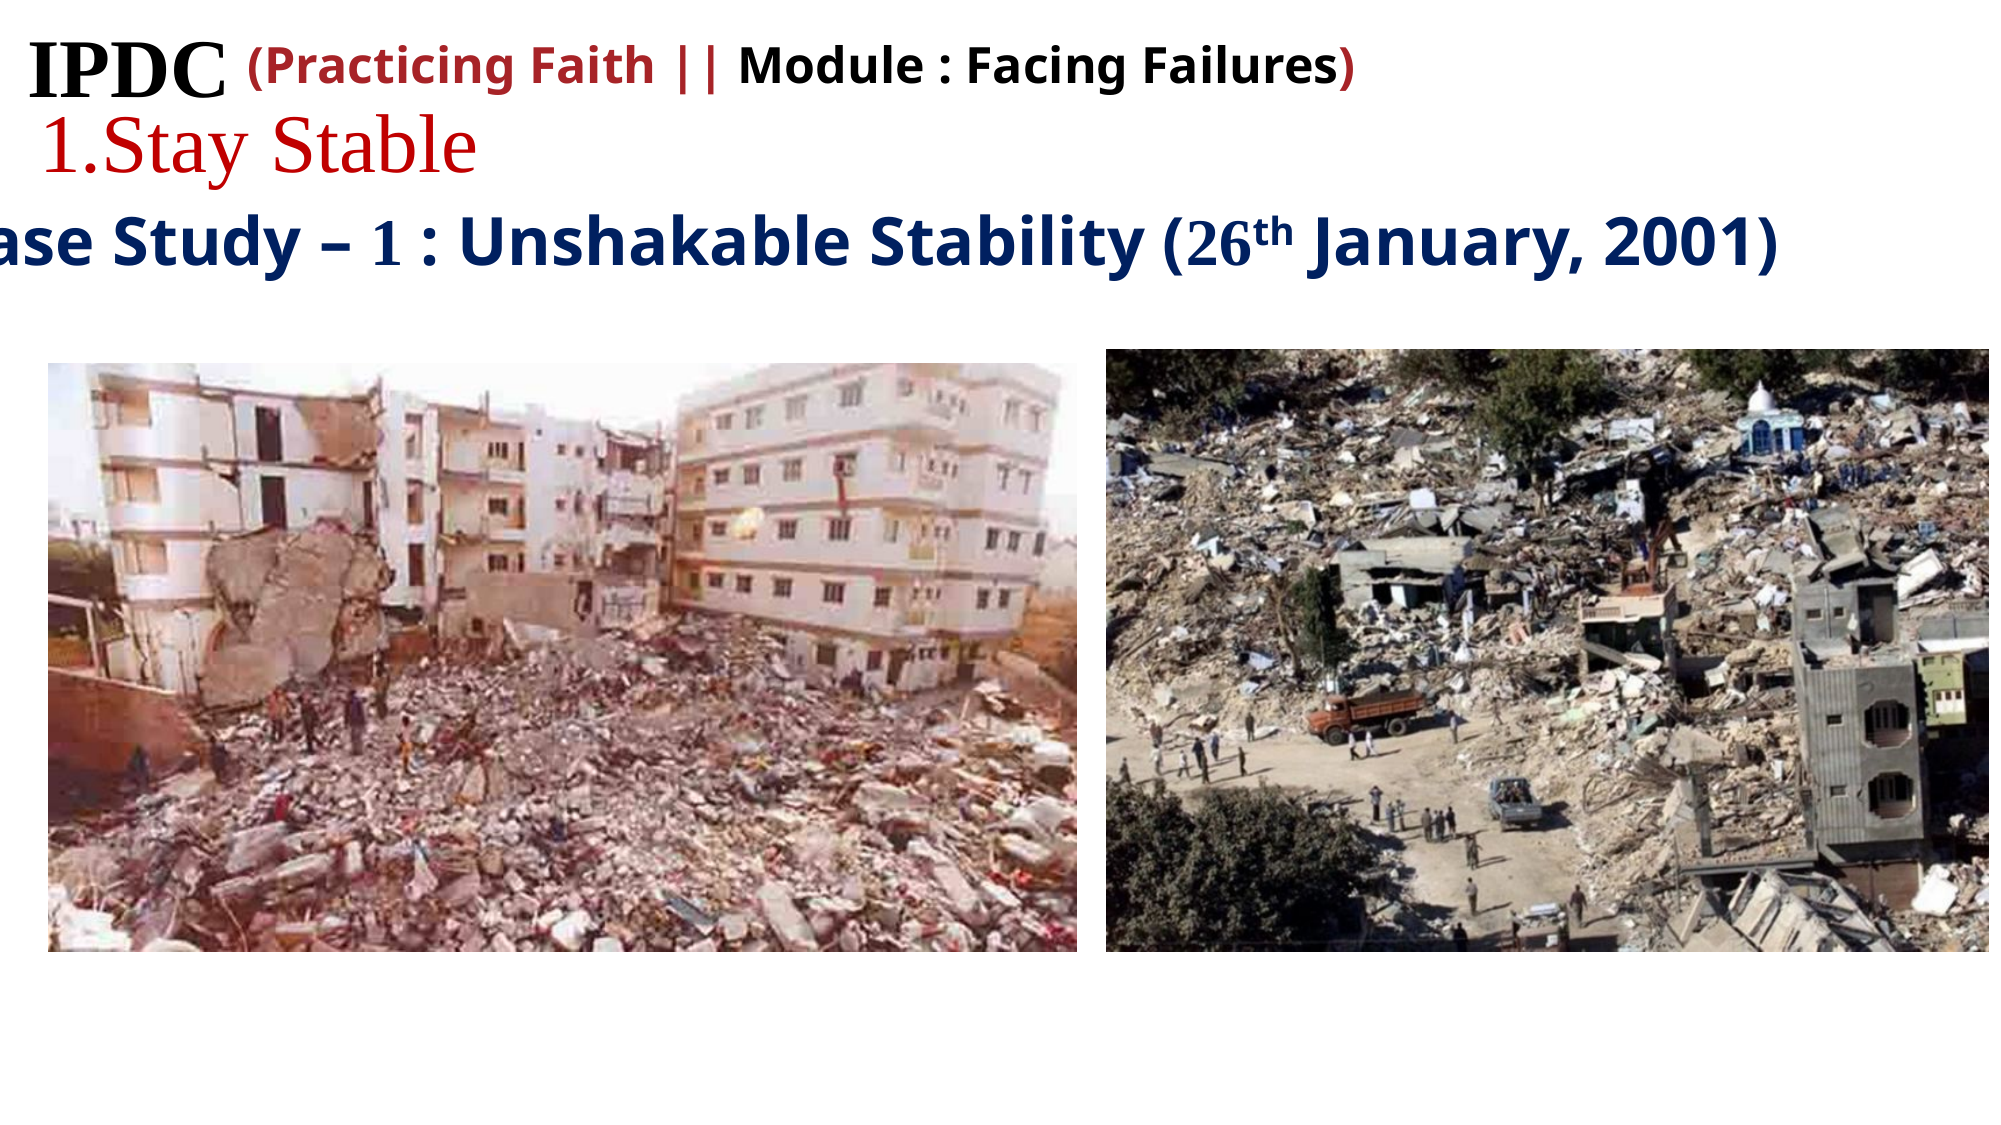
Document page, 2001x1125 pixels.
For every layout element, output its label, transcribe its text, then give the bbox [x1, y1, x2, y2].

text_box (Practicing Faith || Module : Facing Failures) [232, 26, 1691, 102]
picture [1105, 349, 1989, 952]
text_box Stay Stable [24, 82, 494, 197]
text_box IPDC [12, 6, 246, 122]
text_box Case Study – 1 : Unshakable Stability (26th January, 2001) [0, 151, 1795, 287]
picture [48, 363, 1077, 952]
